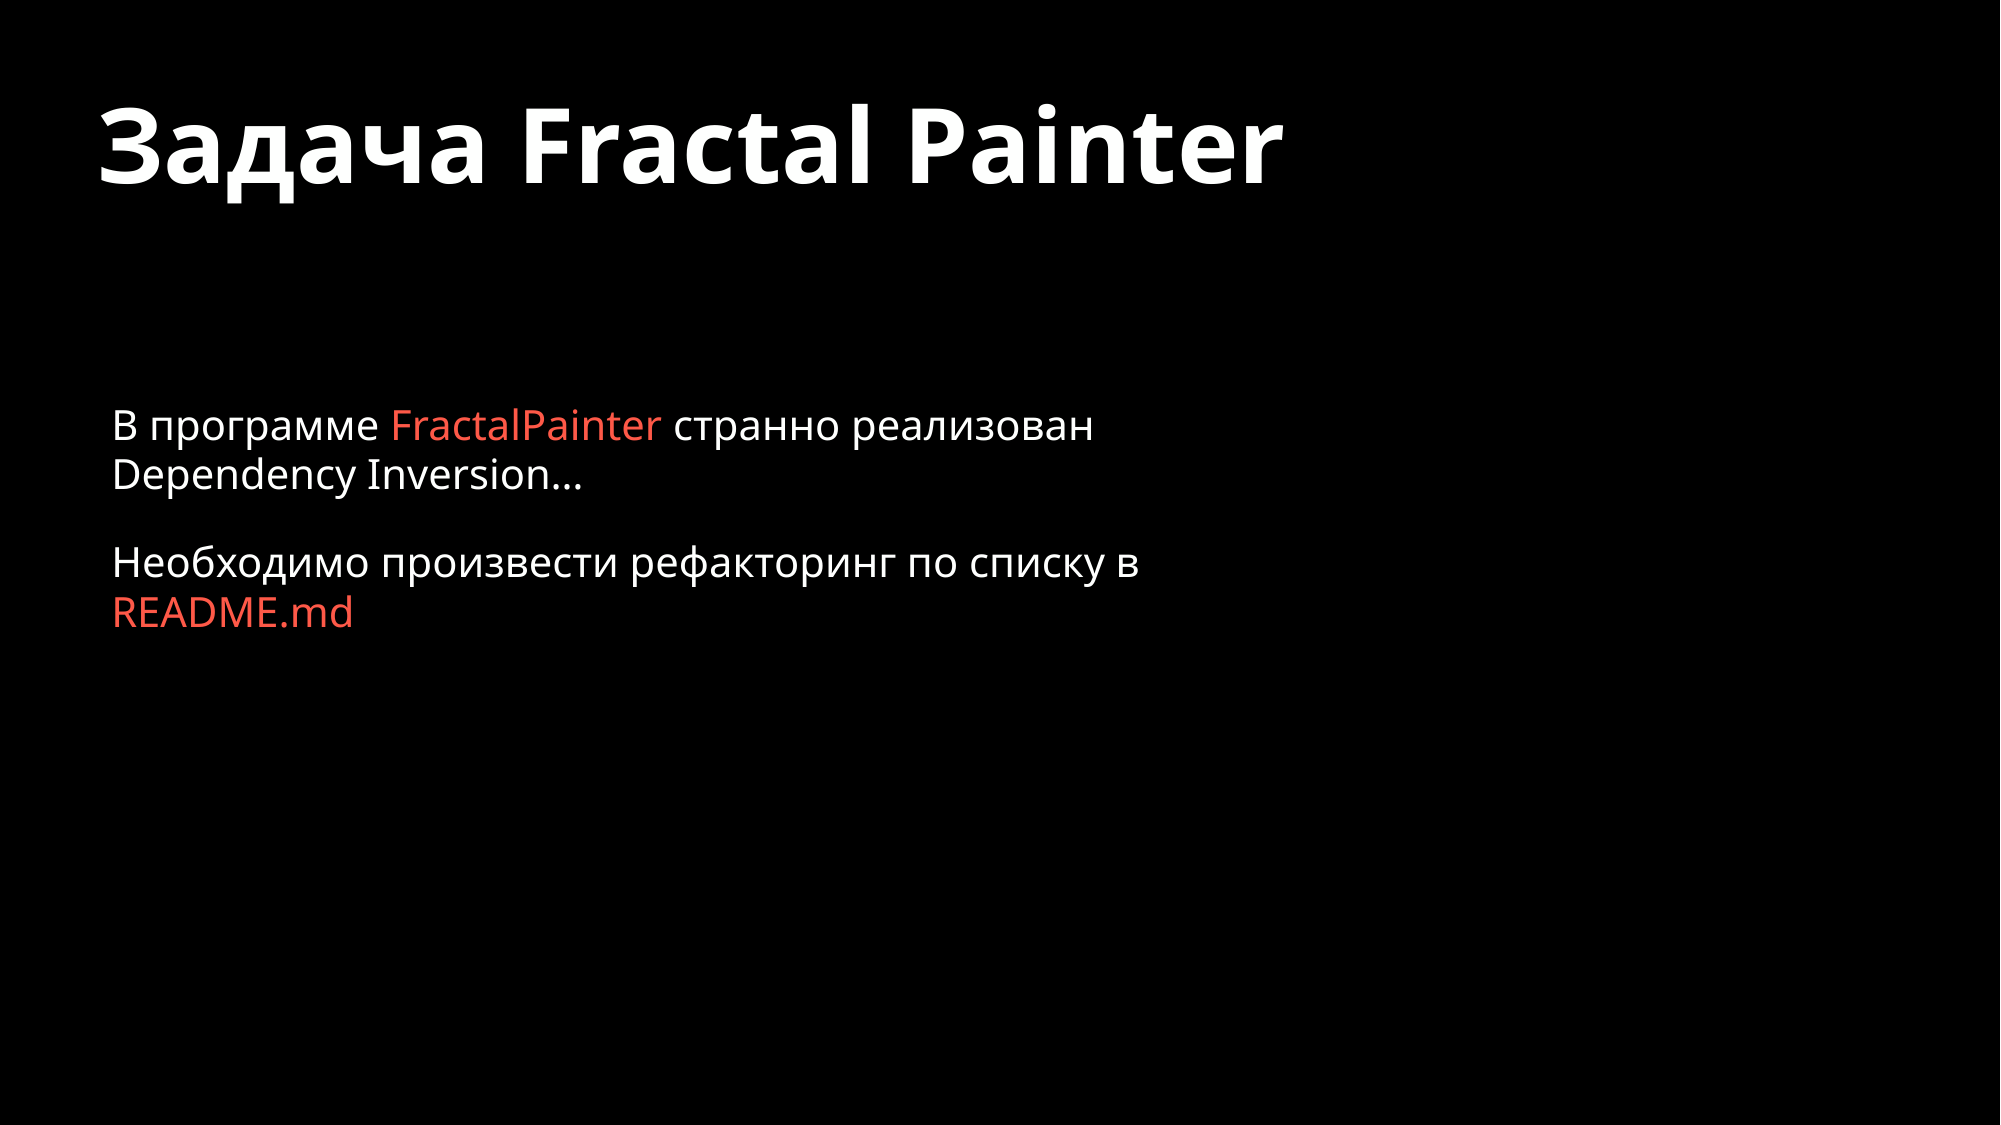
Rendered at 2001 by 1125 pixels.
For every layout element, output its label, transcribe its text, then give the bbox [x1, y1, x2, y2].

text_box В программе FractalPainter странно реализован Dependency Inversion… Необходимо произвести рефакторинг по списку в README.md [96, 383, 1194, 739]
title Задача Fractal Painter [96, 95, 1879, 297]
